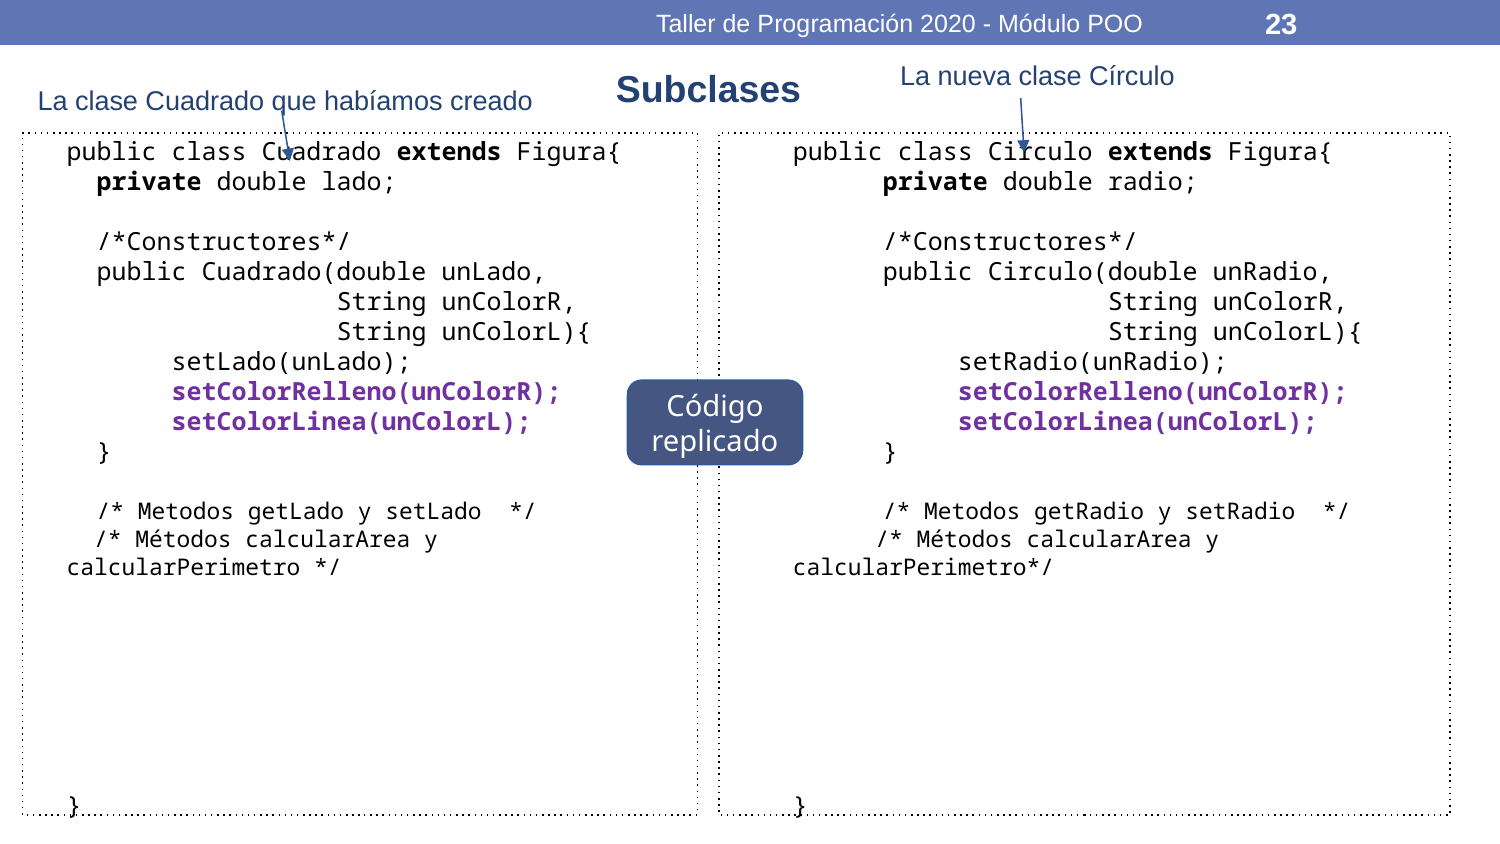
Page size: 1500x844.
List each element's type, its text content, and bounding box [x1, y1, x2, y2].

text_box La clase Cuadrado que habíamos creado [22, 62, 577, 124]
text_box Subclases [600, 57, 819, 118]
text_box public class Circulo extends Figura{ private double radio; /*Constructores*/ public Circulo(double unRadio, String unColorR, String unColorL){ setRadio(unRadio); setColorRelleno(unColorR); setColorLinea(unColorL); } /* Metodos getRadio y setRadio */ /* Métodos calcularArea y calcularPerimetro*/ } [719, 132, 1450, 815]
text_box Código replicado [627, 380, 803, 465]
text_box public class Cuadrado extends Figura{ private double lado; /*Constructores*/ public Cuadrado(double unLado, String unColorR, String unColorL){ setLado(unLado); setColorRelleno(unColorR); setColorLinea(unColorL); } /* Metodos getLado y setLado */ /* Métodos calcularArea y calcularPerimetro */ } [22, 132, 698, 815]
slide_number 23 [1250, 2, 1425, 43]
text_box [281, 110, 291, 162]
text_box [1020, 98, 1025, 153]
footer Taller de Programación 2020 - Módulo POO [562, 2, 1238, 43]
text_box La nueva clase Círculo [884, 37, 1238, 99]
